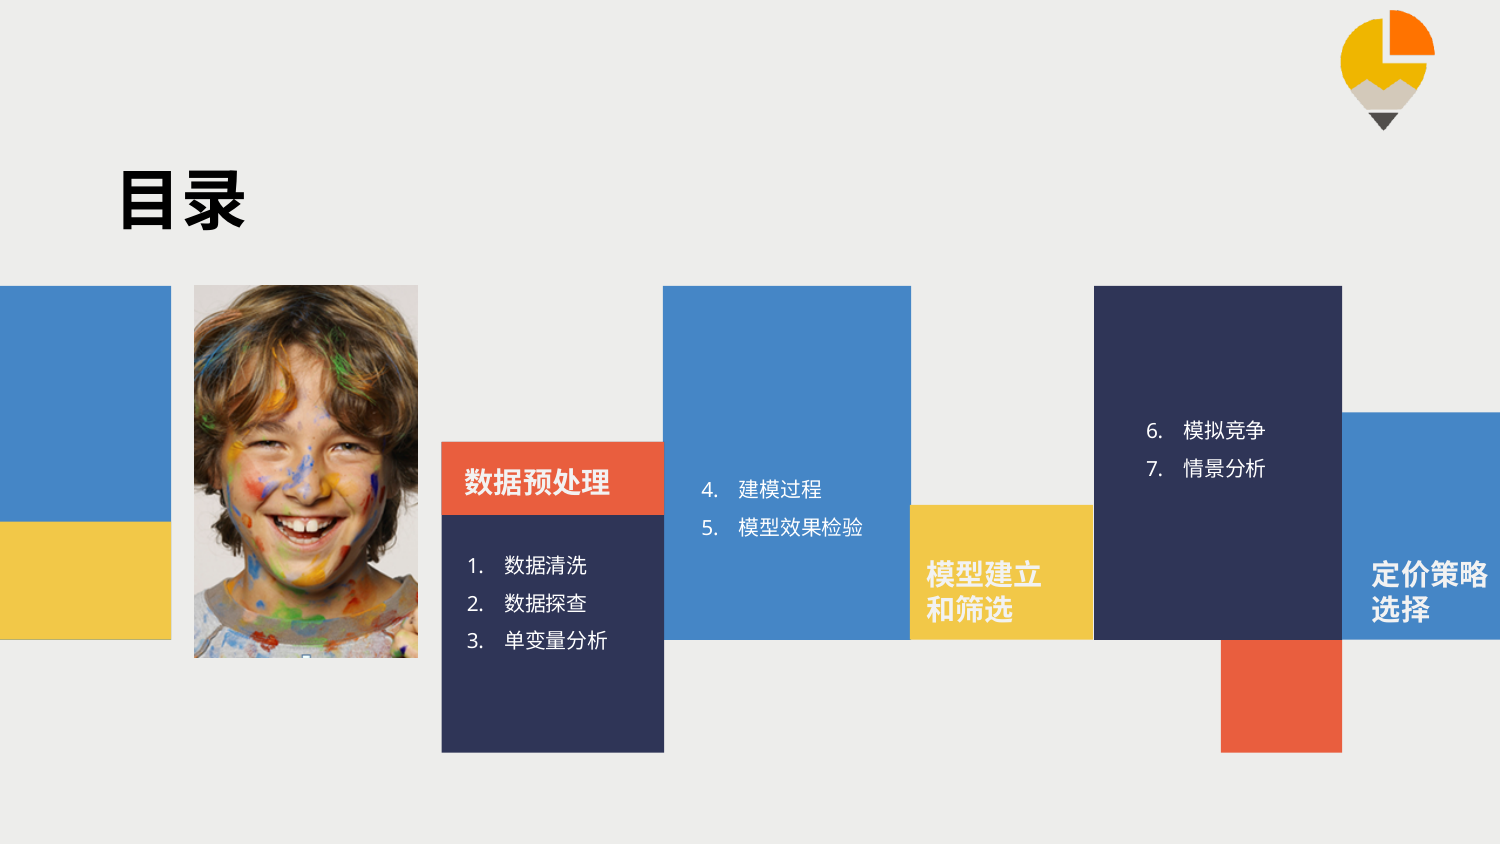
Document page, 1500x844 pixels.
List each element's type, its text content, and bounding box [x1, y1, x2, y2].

text_box [1342, 412, 1500, 640]
text_box [1094, 285, 1343, 640]
text_box [662, 285, 912, 640]
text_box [441, 441, 665, 753]
text_box 定价策略选择 [1357, 548, 1500, 634]
text_box 目录 [100, 150, 538, 245]
text_box 建模过程 模型效果检验 [686, 457, 927, 547]
text_box 模拟竞争 情景分析 [1131, 398, 1343, 488]
text_box [909, 504, 1093, 640]
picture [194, 285, 418, 658]
picture [1317, 8, 1437, 132]
text_box 模型建立和筛选 [911, 548, 1061, 634]
text_box [1220, 640, 1343, 753]
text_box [0, 285, 172, 640]
